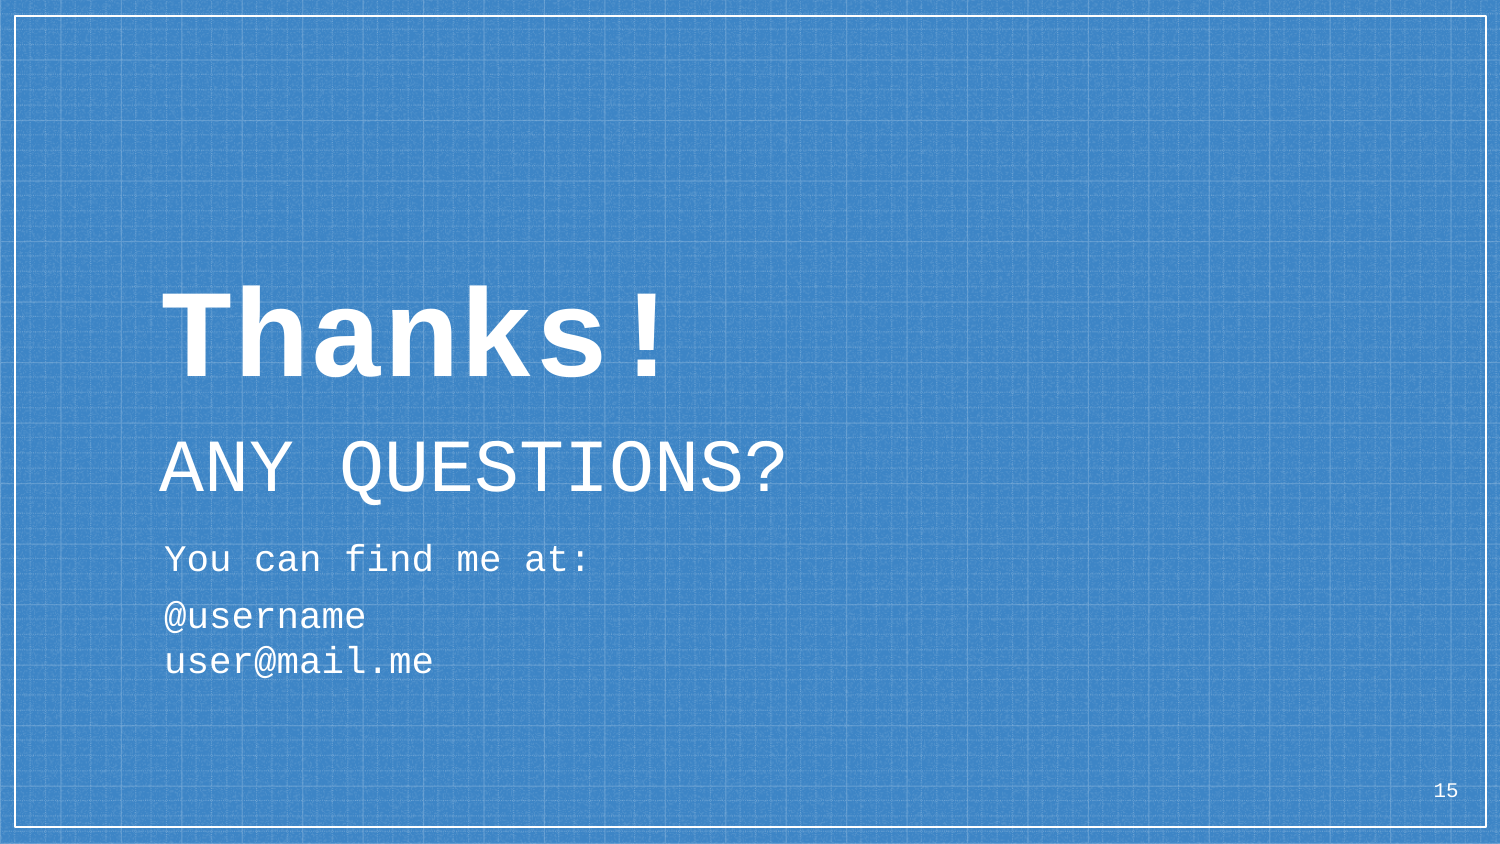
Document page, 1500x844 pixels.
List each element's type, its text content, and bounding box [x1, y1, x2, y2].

title Thanks! [144, 236, 1420, 427]
slide_number 15 [1398, 761, 1474, 810]
picture [0, 0, 1500, 844]
list You can find me at: @username user@mail.me [149, 518, 758, 668]
subtitle ANY QUESTIONS? [144, 400, 1226, 530]
